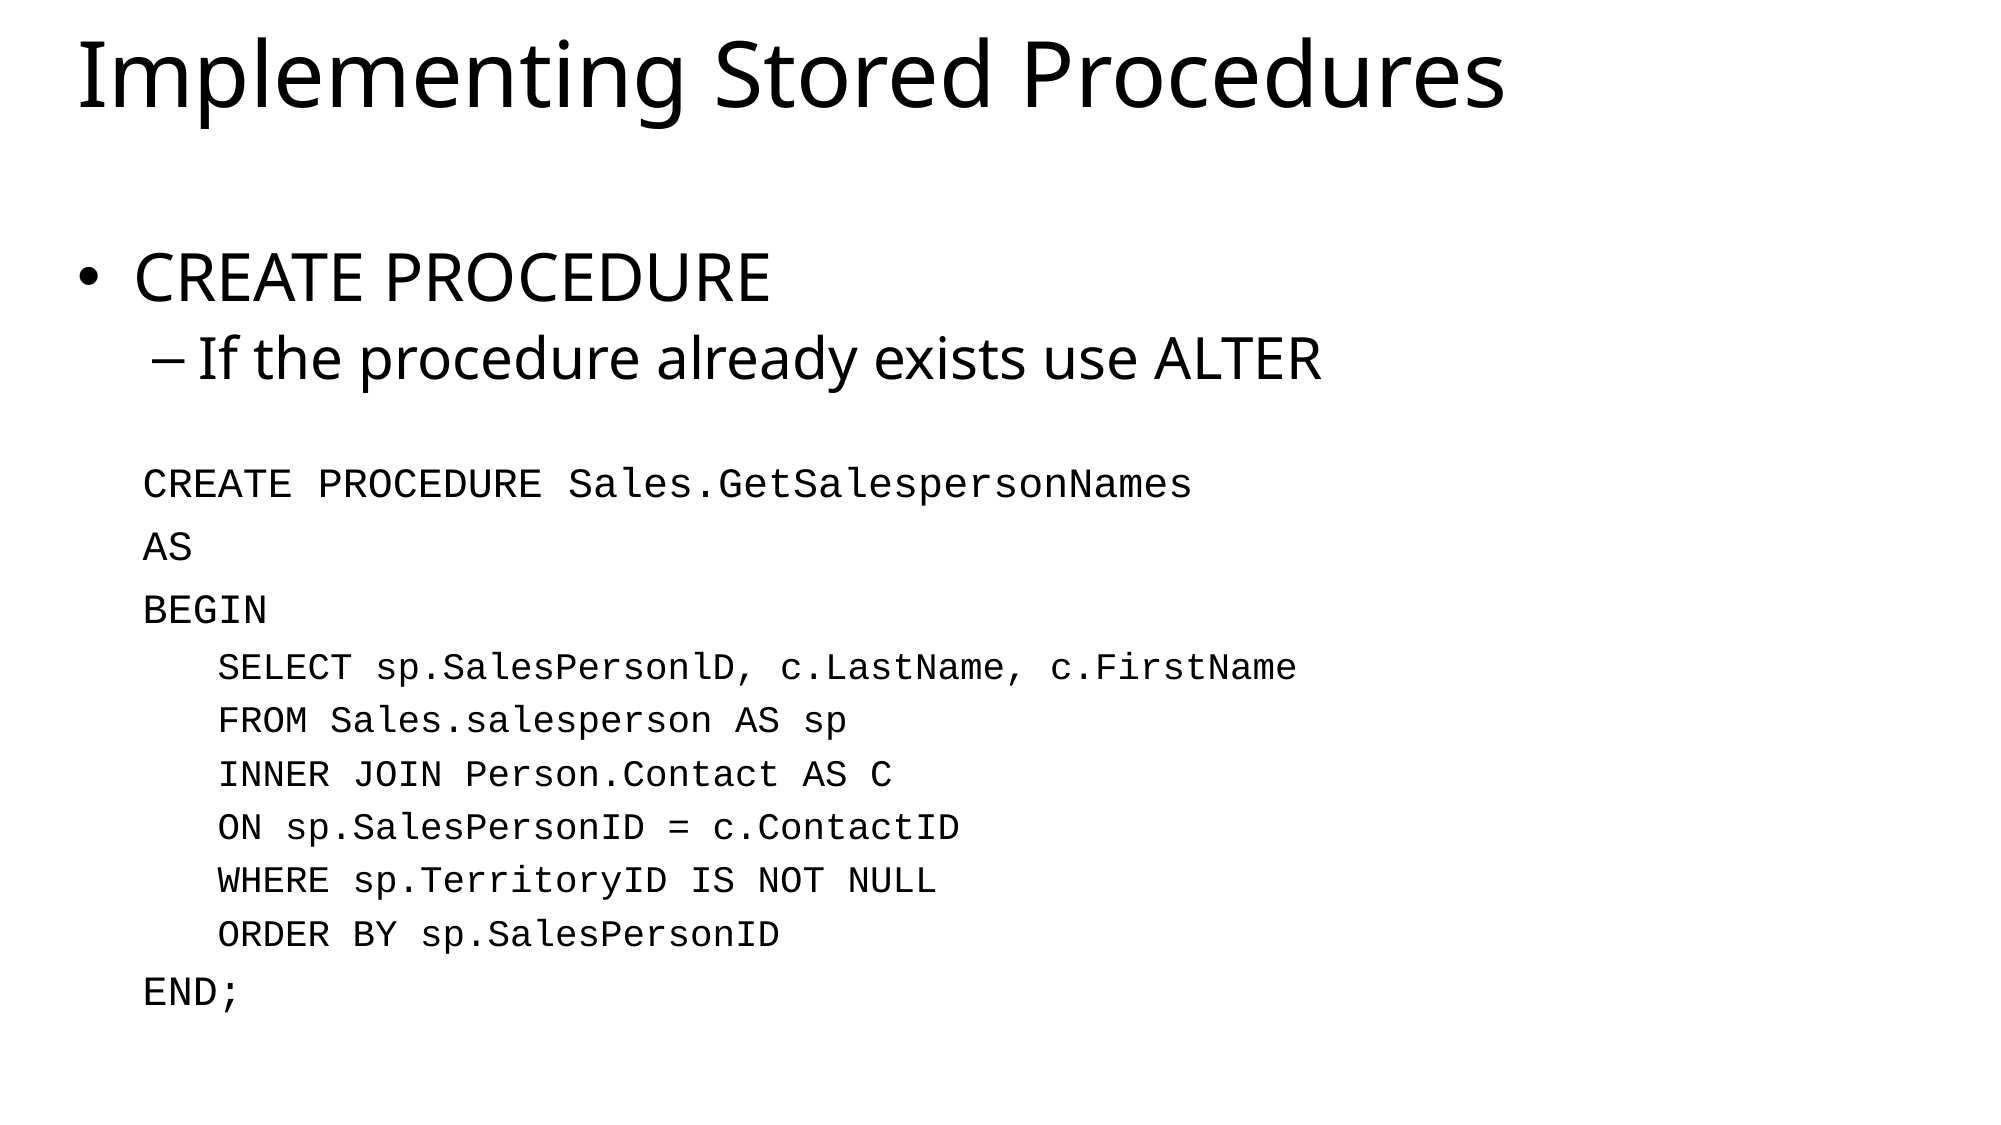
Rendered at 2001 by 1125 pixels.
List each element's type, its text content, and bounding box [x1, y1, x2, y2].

title Implementing Stored Procedures [62, 29, 1953, 205]
list CREATE PROCEDURE If the procedure already exists use ALTER CREATE PROCEDURE Sales.GetSalespersonNames AS BEGIN SELECT sp.SalesPersonlD, c.LastName, c.FirstName FROM Sales.salesperson AS sp INNER JOIN Person.Contact AS C ON sp.SalesPersonID = c.ContactID WHERE sp.TerritoryID IS NOT NULL ORDER BY sp.SalesPersonID END; [62, 227, 1613, 1096]
